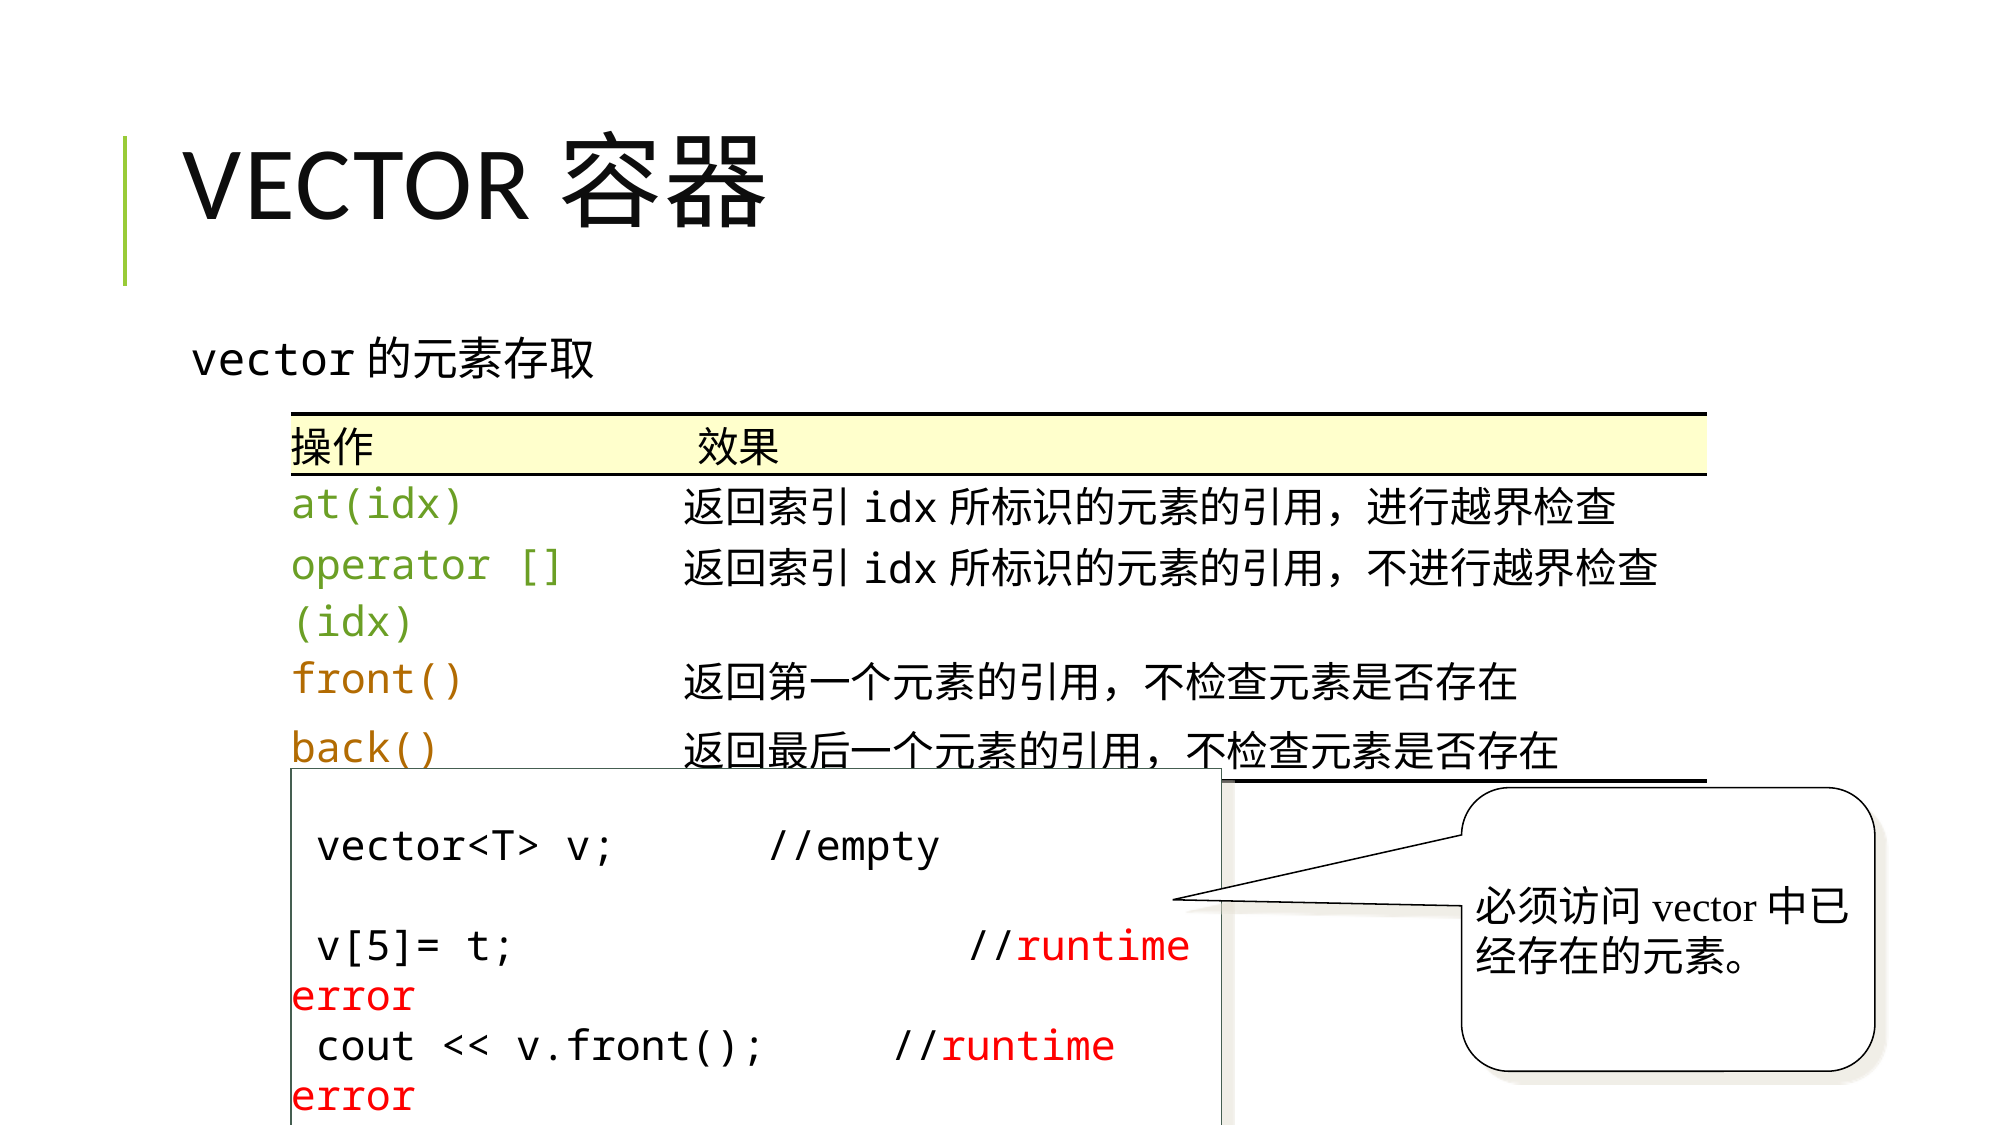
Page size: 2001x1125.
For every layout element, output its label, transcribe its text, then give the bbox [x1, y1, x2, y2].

table_cell operator [](idx) [291, 535, 684, 649]
table_cell front() [291, 649, 684, 718]
text_box vector<T> v; //empty v[5]= t; //runtime error cout << v.front(); //runtime error [290, 768, 1222, 1125]
table_header 效果 [697, 416, 1707, 473]
table_cell 返回索引idx所标识的元素的引用，不进行越界检查 [684, 535, 1707, 649]
list vector的元素存取 [168, 310, 1875, 1035]
table_cell 返回最后一个元素的引用，不检查元素是否存在 [684, 718, 1707, 779]
table_cell at(idx) [291, 476, 684, 535]
table_header 操作 [291, 416, 697, 473]
title vector容器 [168, 96, 1763, 283]
table_cell back() [291, 718, 684, 768]
table_cell 返回第一个元素的引用，不检查元素是否存在 [684, 649, 1707, 718]
text_box 必须访问vector中已经存在的元素。 [1172, 787, 1875, 1072]
table_cell 返回索引idx所标识的元素的引用，进行越界检查 [684, 476, 1707, 535]
